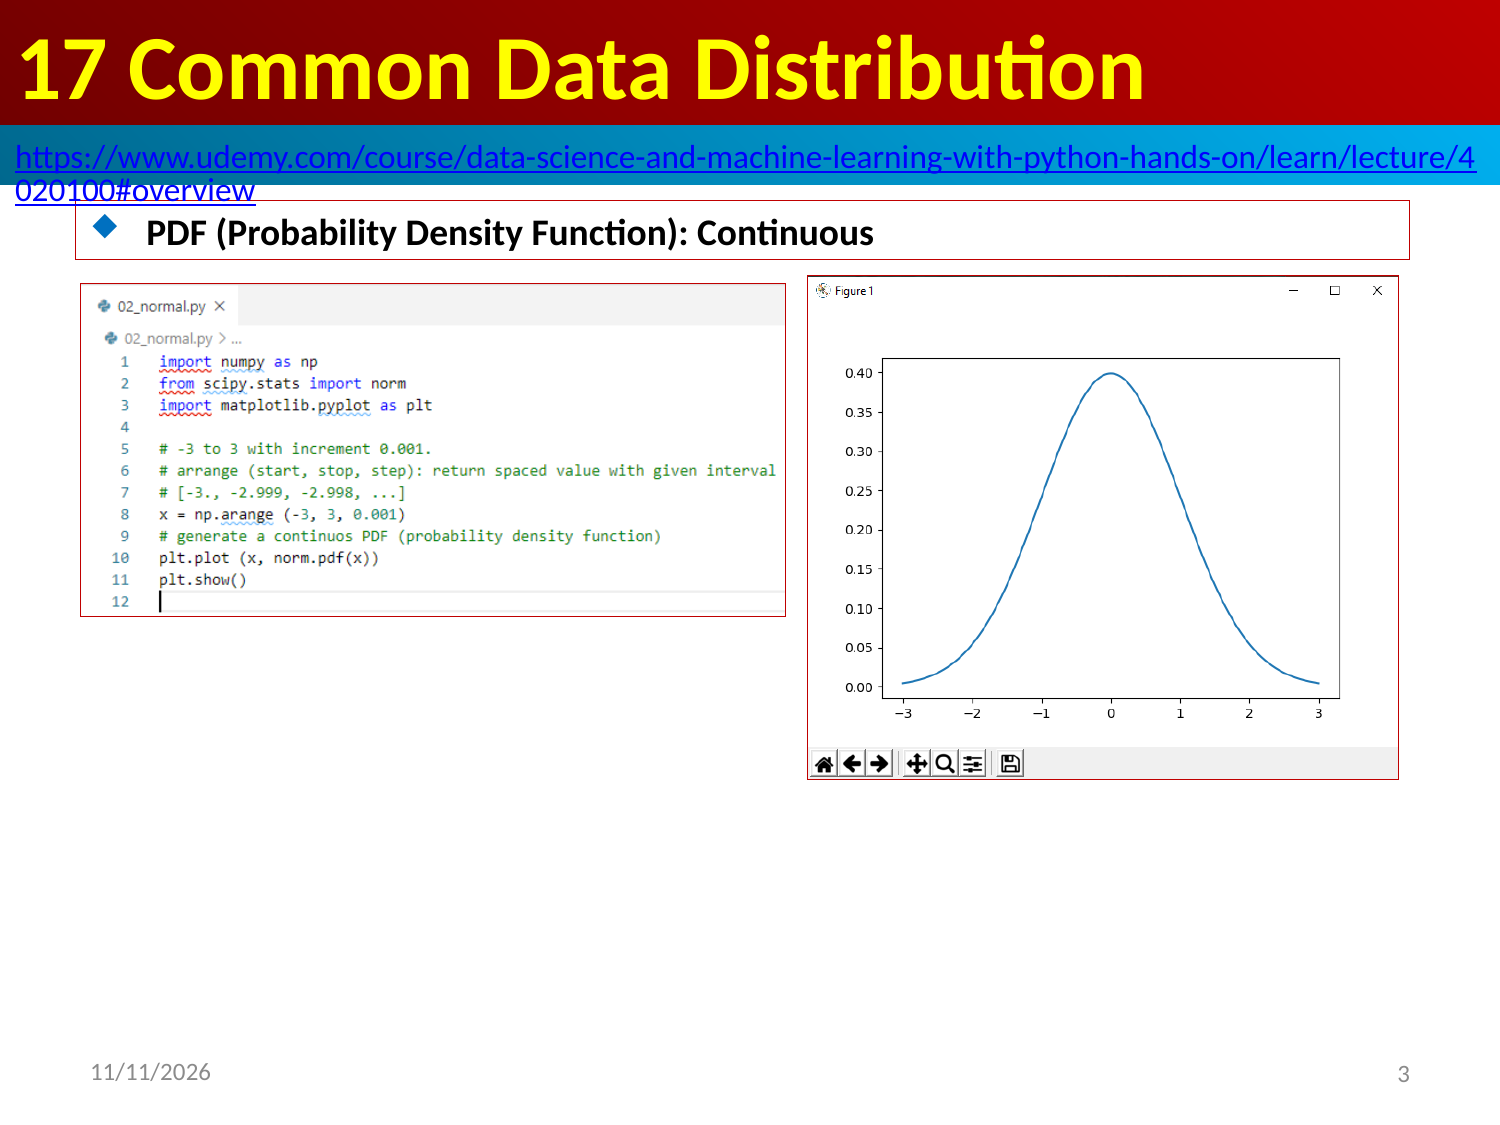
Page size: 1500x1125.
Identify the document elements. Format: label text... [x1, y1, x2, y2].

title 17 Common Data Distribution [0, 0, 1500, 125]
picture [807, 275, 1399, 780]
text_box https://www.udemy.com/course/data-science-and-machine-learning-with-python-hands-on/learn/lecture/4020100#overview [0, 125, 1500, 185]
slide_number 3 [1074, 1042, 1425, 1103]
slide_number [75, 1040, 425, 1101]
picture [80, 283, 786, 617]
subtitle PDF (Probability Density Function): Continuous [75, 200, 1410, 260]
